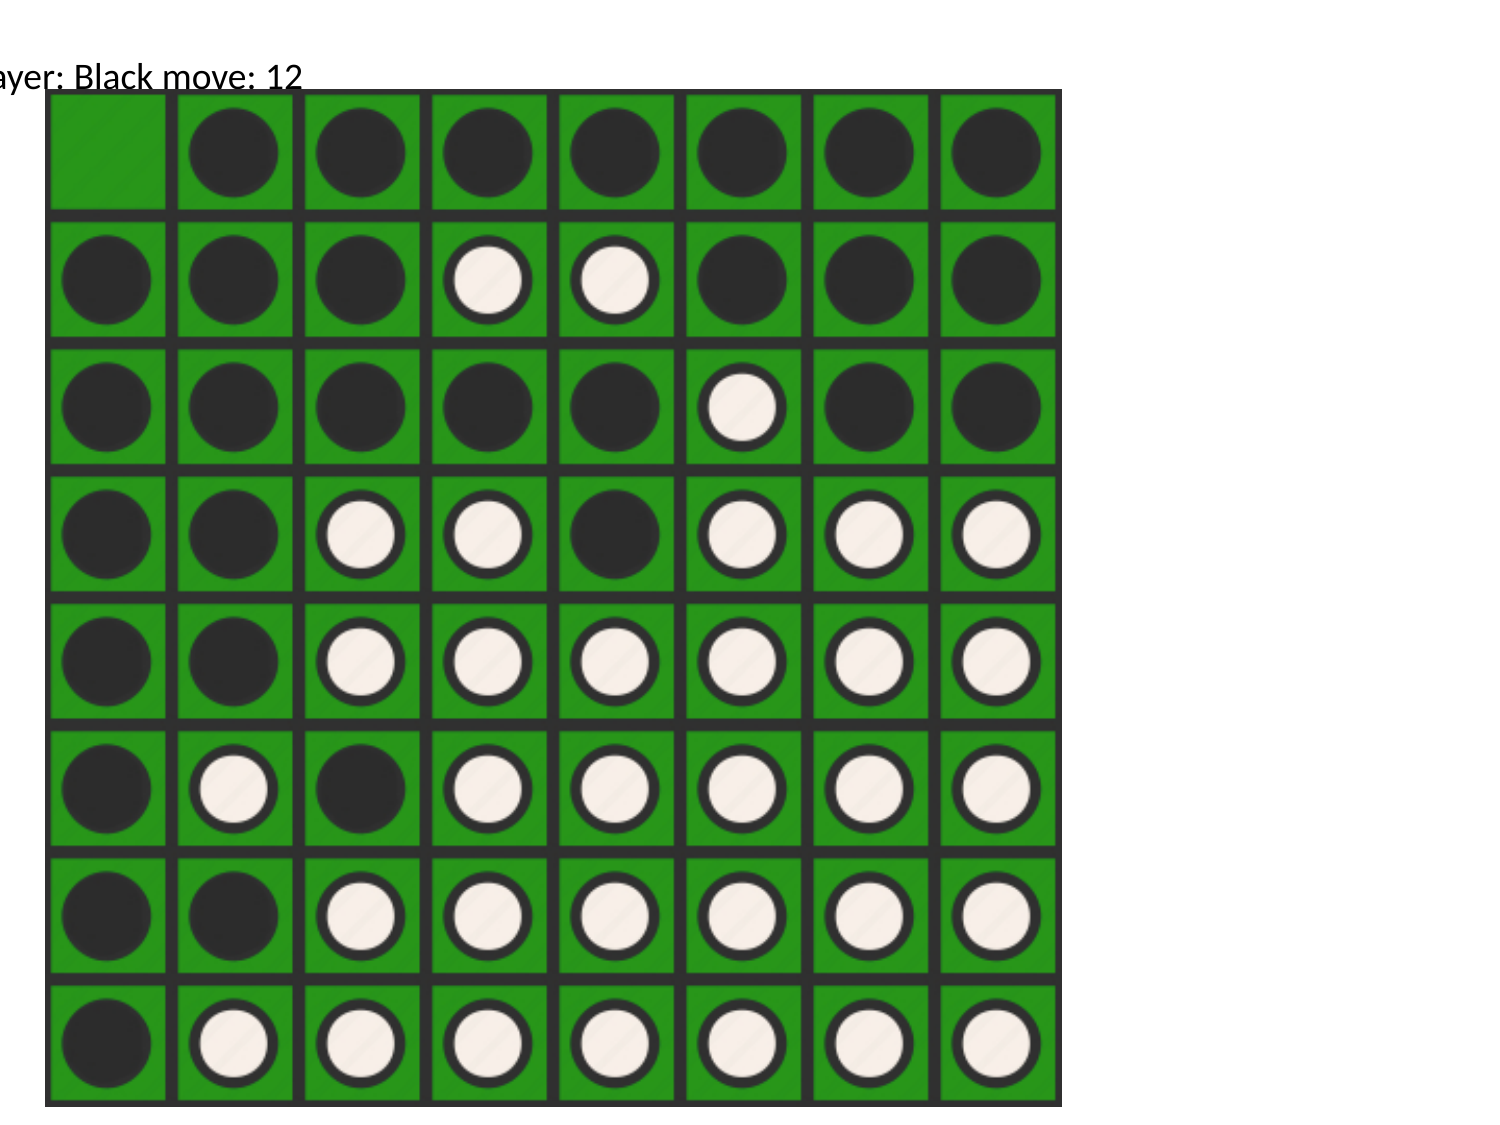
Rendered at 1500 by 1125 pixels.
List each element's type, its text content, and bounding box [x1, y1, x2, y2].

picture [44, 89, 1062, 1107]
text_box turn: 61 player: Black move: 12 [0, 44, 319, 105]
